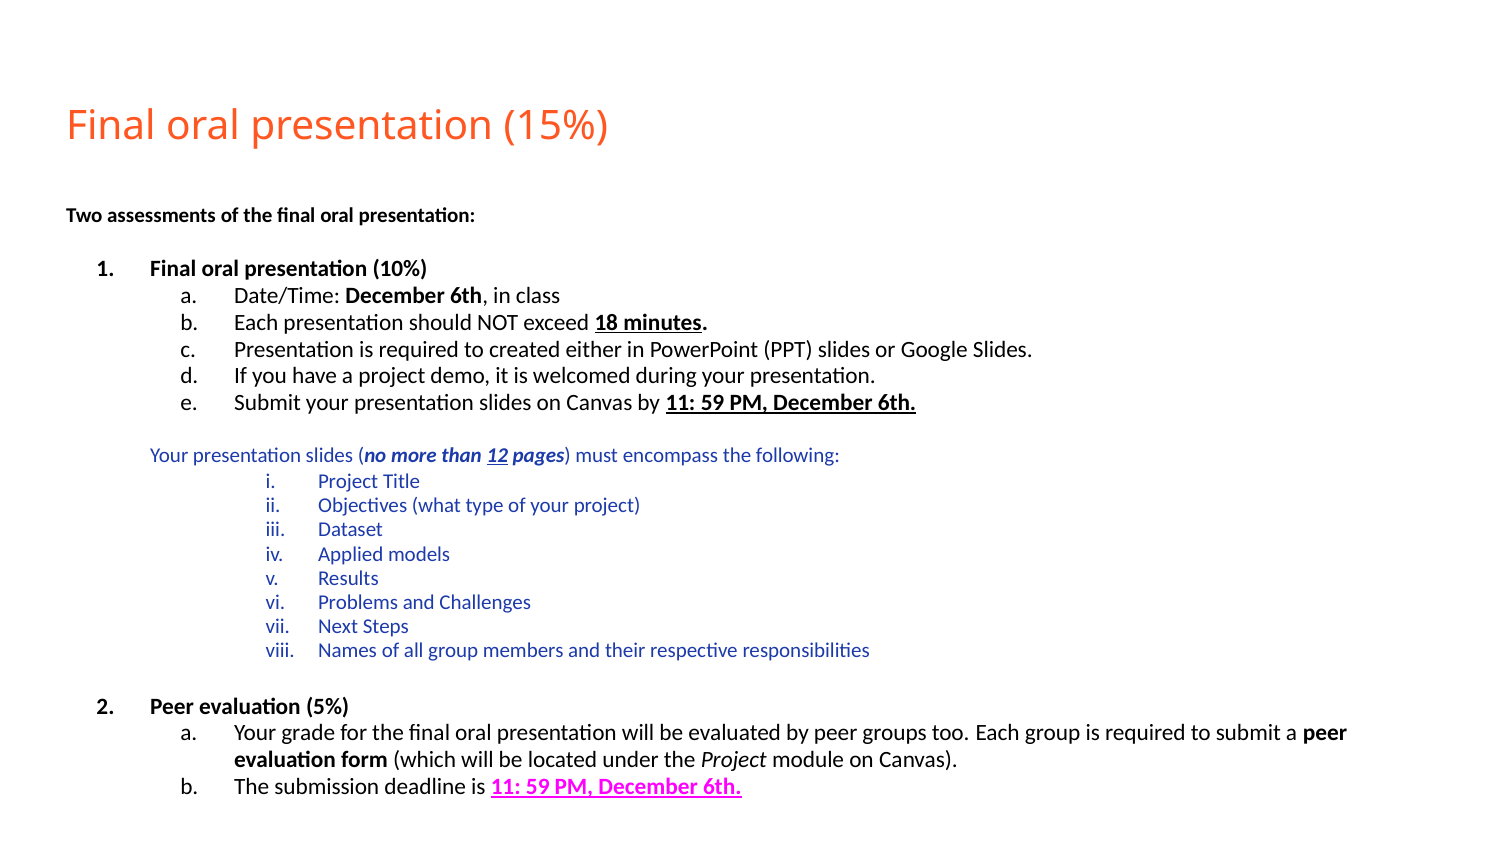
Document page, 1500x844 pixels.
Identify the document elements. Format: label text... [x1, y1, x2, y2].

list Two assessments of the final oral presentation: Final oral presentation (10%) Date/Time: December 6th, in class Each presentation should NOT exceed 18 minutes. Presentation is required to created either in PowerPoint (PPT) slides or Google Slides. If you have a project demo, it is welcomed during your presentation. Submit your presentation slides on Canvas by 11: 59 PM, December 6th. Your presentation slides (no more than 12 pages) must encompass the following: Project Title Objectives (what type of your project) Dataset Applied models Results Problems and Challenges Next Steps Names of all group members and their respective responsibilities Peer evaluation (5%) Your grade for the final oral presentation will be evaluated by peer groups too. Each group is required to submit a peer evaluation form (which will be located under the Project module on Canvas). The submission deadline is 11: 59 PM, December 6th. [51, 189, 1449, 821]
title Final oral presentation (15%) [51, 72, 1449, 167]
